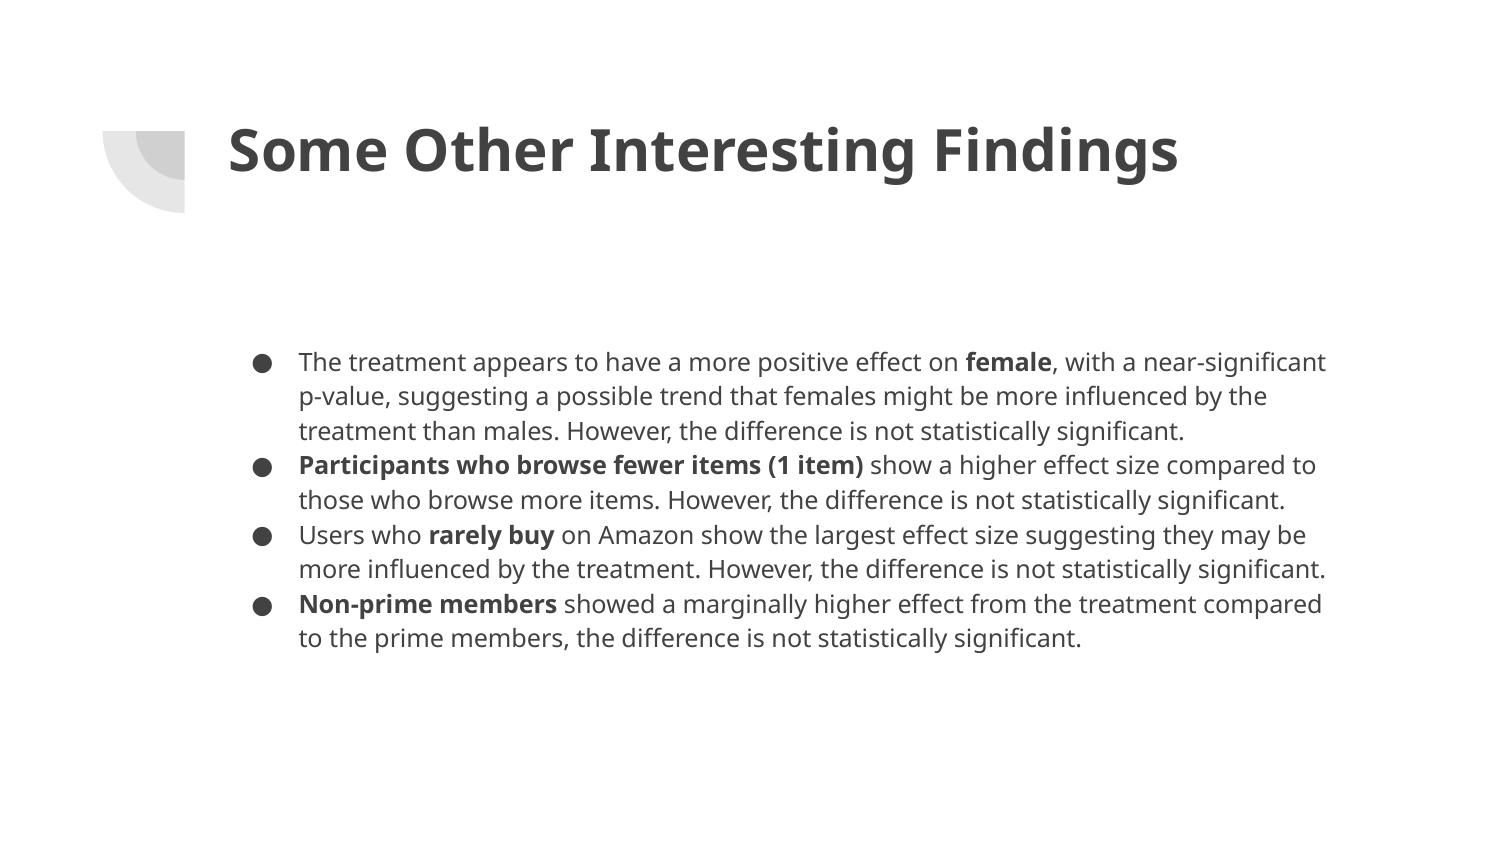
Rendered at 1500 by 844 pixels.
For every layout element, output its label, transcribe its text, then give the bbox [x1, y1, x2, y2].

list The treatment appears to have a more positive effect on female, with a near-significant p-value, suggesting a possible trend that females might be more influenced by the treatment than males. However, the difference is not statistically significant. Participants who browse fewer items (1 item) show a higher effect size compared to those who browse more items. However, the difference is not statistically significant. Users who rarely buy on Amazon show the largest effect size suggesting they may be more influenced by the treatment. However, the difference is not statistically significant. Non-prime members showed a marginally higher effect from the treatment compared to the prime members, the difference is not statistically significant. [213, 326, 1368, 744]
title Some Other Interesting Findings [213, 98, 1368, 263]
